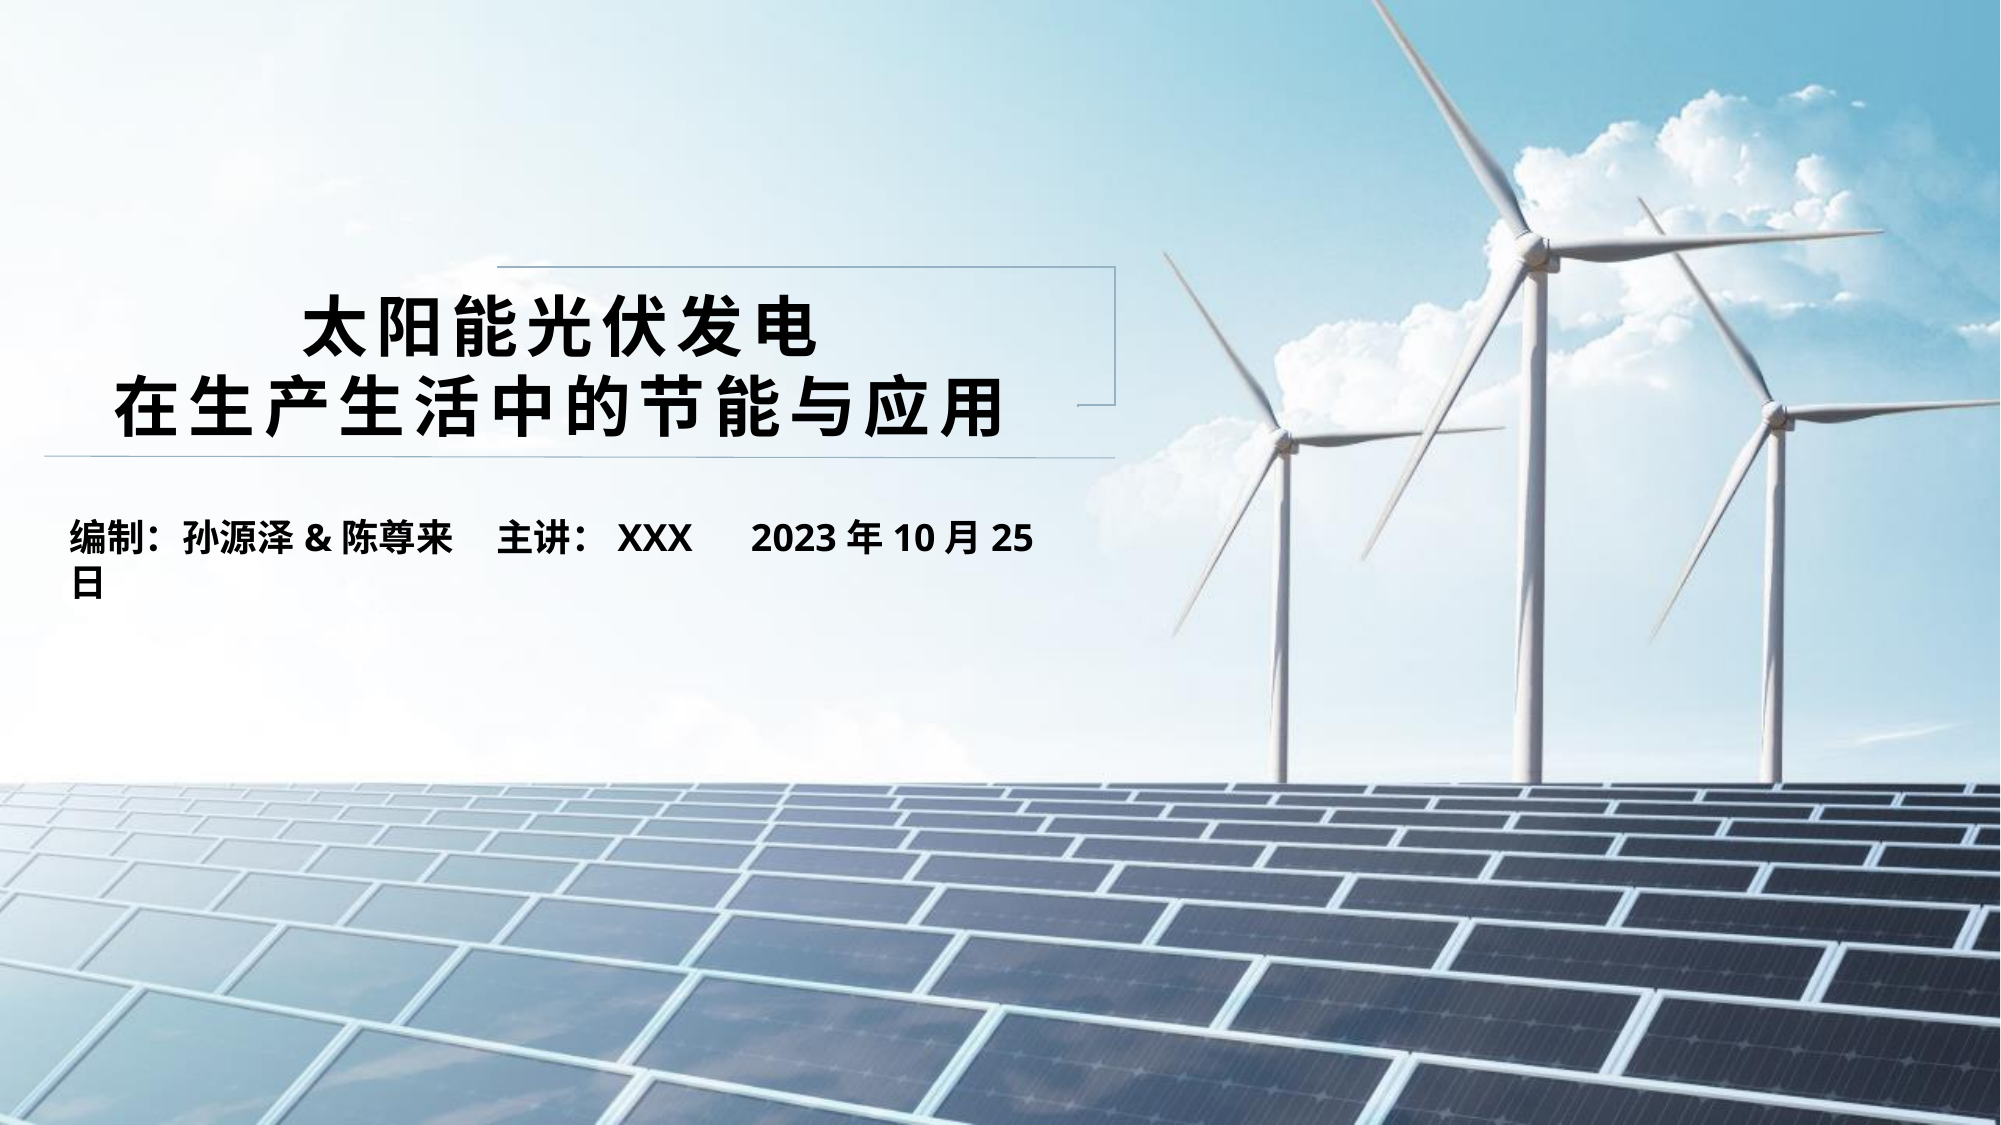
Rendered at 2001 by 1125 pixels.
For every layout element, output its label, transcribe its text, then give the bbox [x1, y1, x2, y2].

text_box 太阳能光伏发电 在生产生活中的节能与应用 [35, 277, 1085, 452]
text_box 编制：孙源泽&陈尊来 主讲：XXX 2023年10月25日 [55, 506, 1057, 612]
picture [0, 0, 2001, 1125]
text_box [497, 266, 1116, 408]
